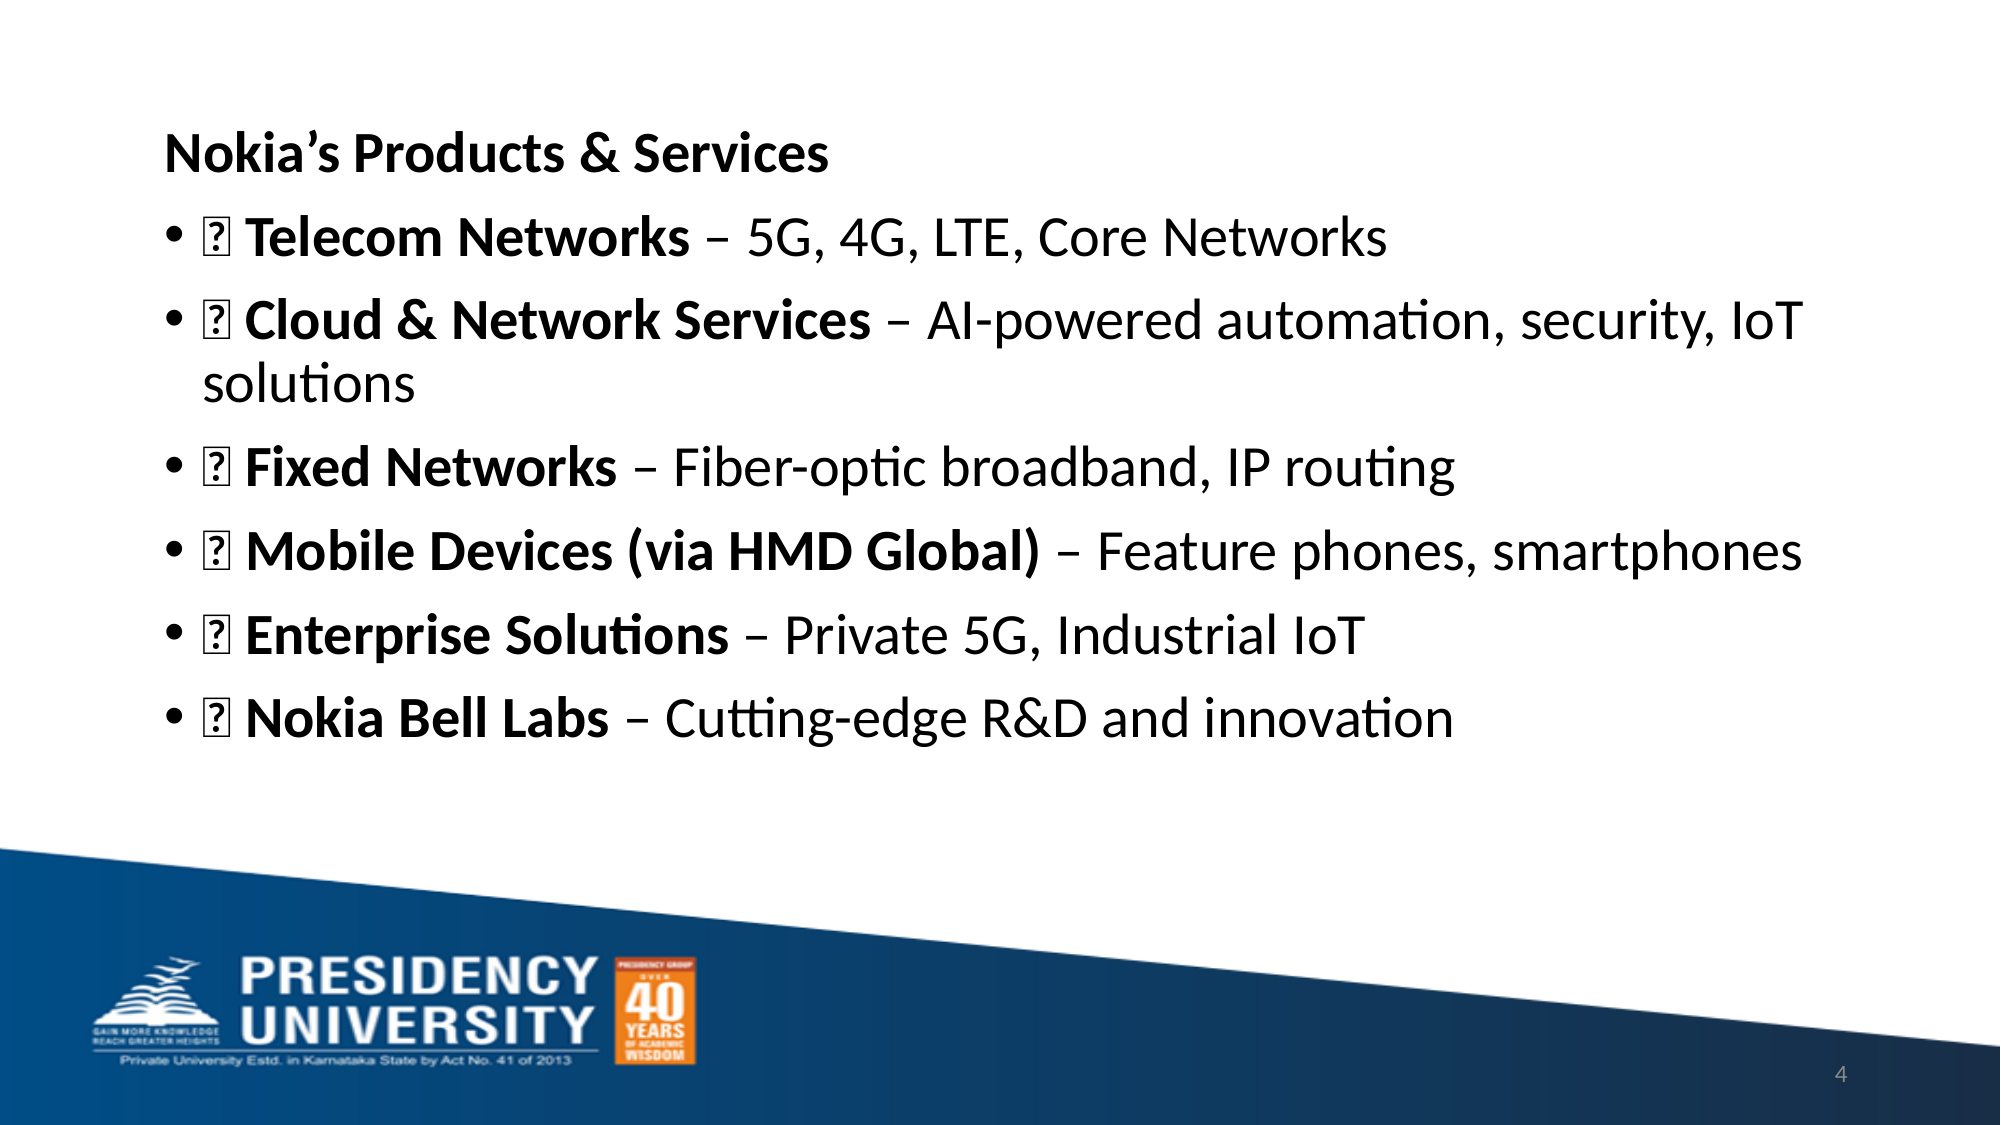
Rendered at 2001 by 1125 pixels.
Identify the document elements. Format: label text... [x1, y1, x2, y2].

picture [0, 845, 2000, 1125]
list Nokia’s Products & Services ✅ Telecom Networks – 5G, 4G, LTE, Core Networks ✅ Cloud & Network Services – AI-powered automation, security, IoT solutions ✅ Fixed Networks – Fiber-optic broadband, IP routing ✅ Mobile Devices (via HMD Global) – Feature phones, smartphones ✅ Enterprise Solutions – Private 5G, Industrial IoT ✅ Nokia Bell Labs – Cutting-edge R&D and innovation [149, 114, 1875, 873]
slide_number 4 [1412, 1042, 1863, 1103]
